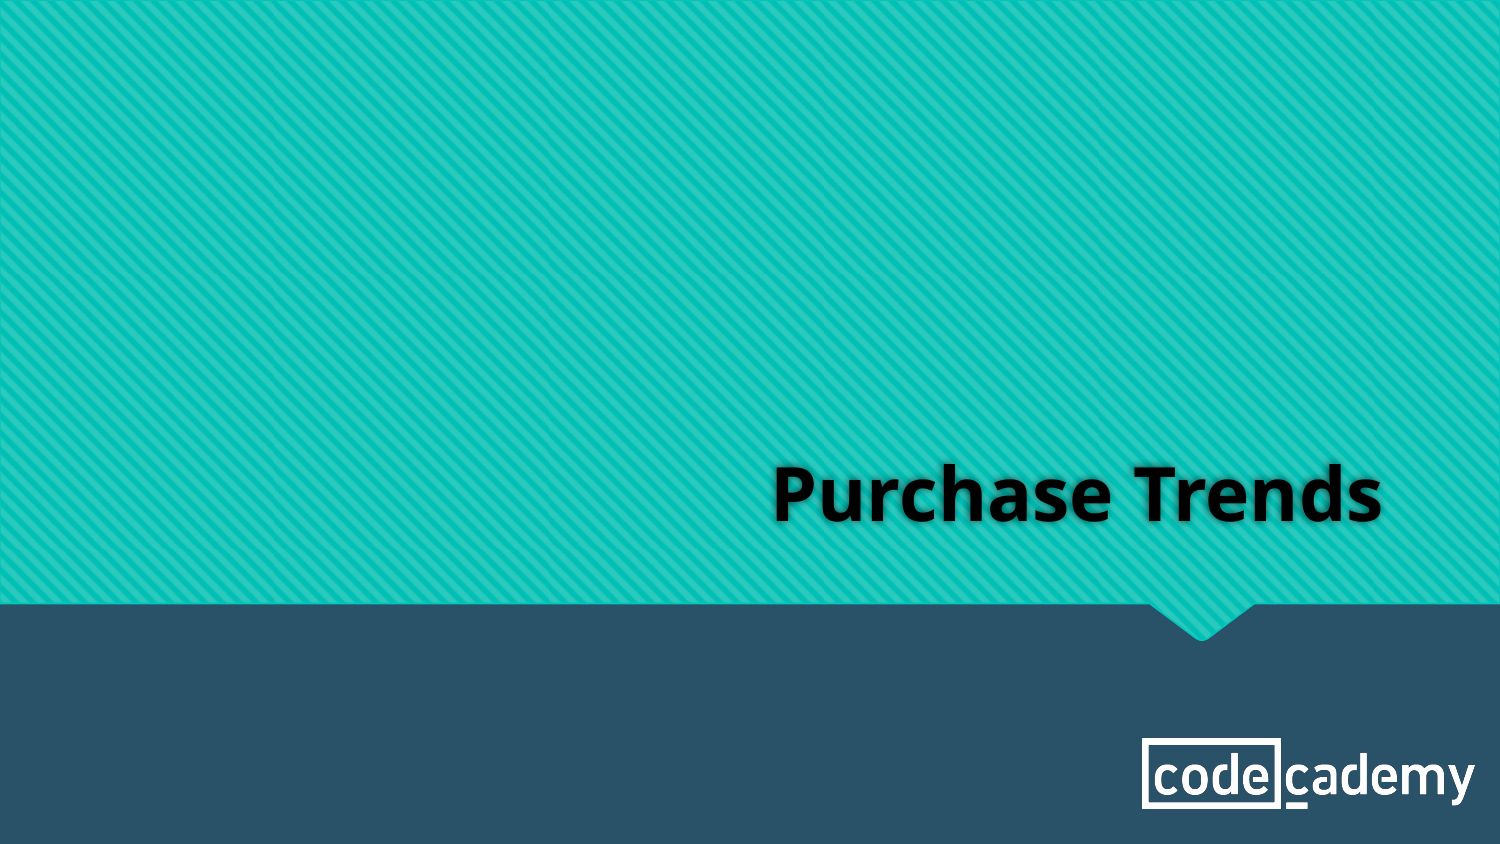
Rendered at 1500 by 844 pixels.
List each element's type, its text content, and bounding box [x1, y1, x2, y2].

title Purchase Trends [99, 363, 1400, 544]
picture [1142, 738, 1475, 810]
